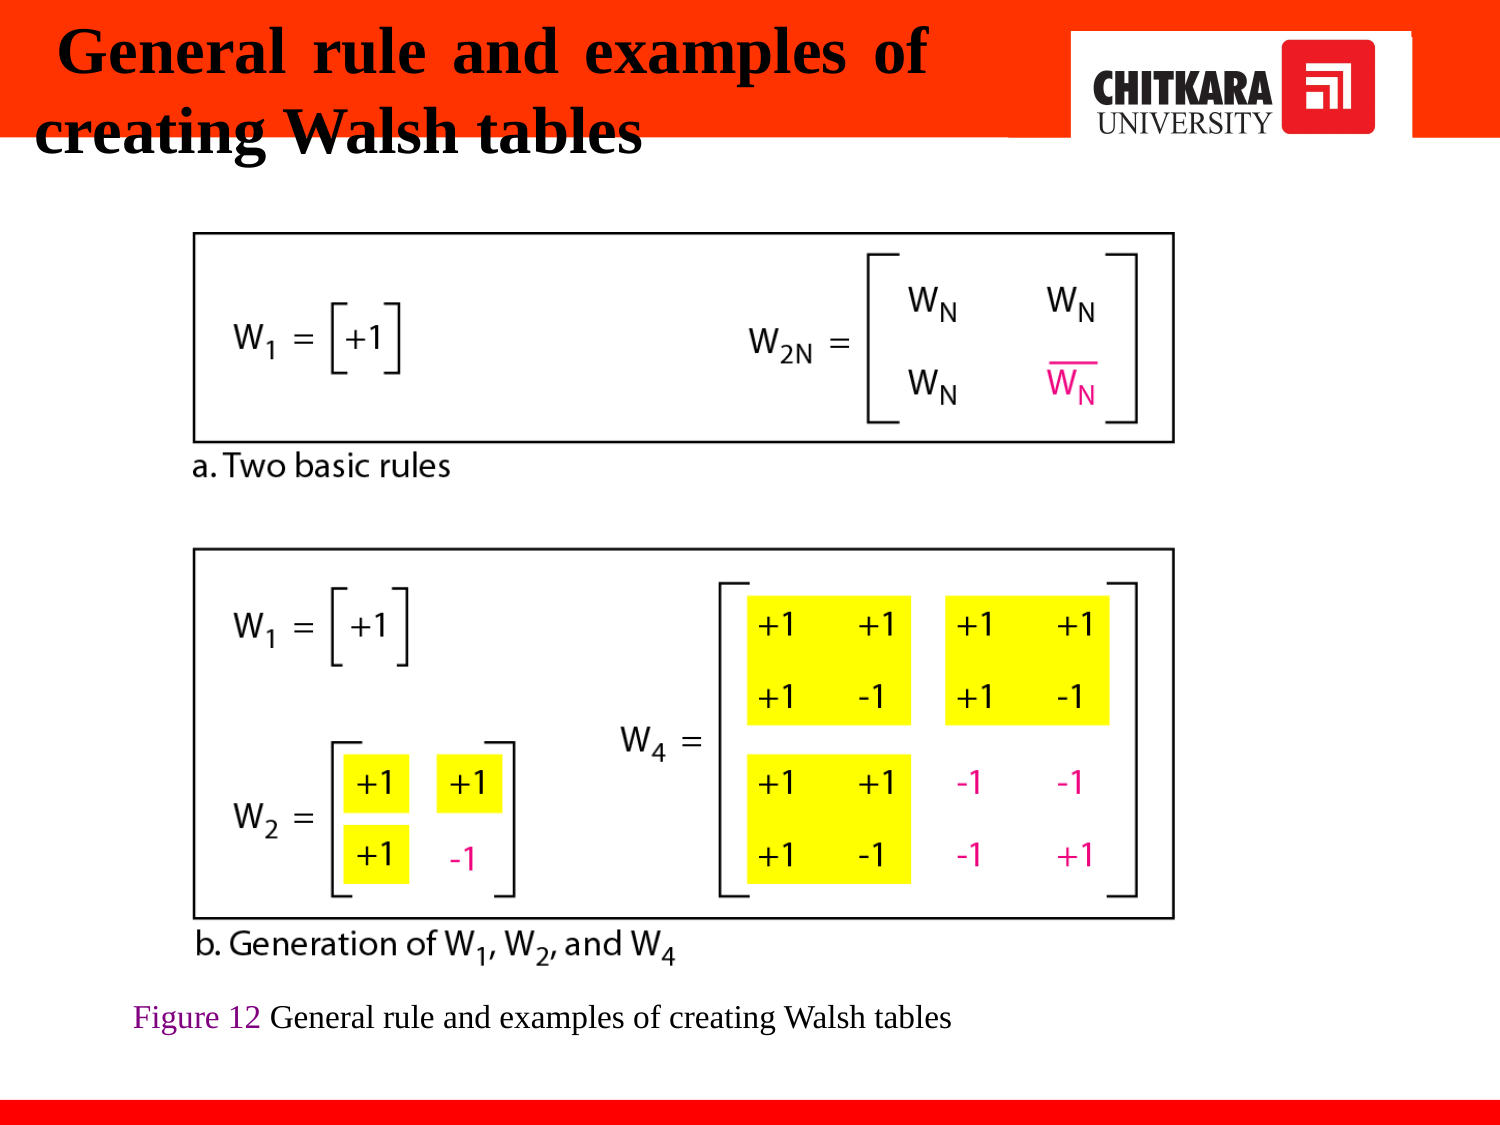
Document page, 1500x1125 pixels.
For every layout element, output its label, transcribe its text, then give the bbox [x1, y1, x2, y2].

picture [1074, 37, 1390, 138]
text_box General rule and examples of creating Walsh tables [19, 0, 945, 175]
text_box Figure 12 General rule and examples of creating Walsh tables [118, 987, 969, 1043]
picture [192, 232, 1176, 976]
